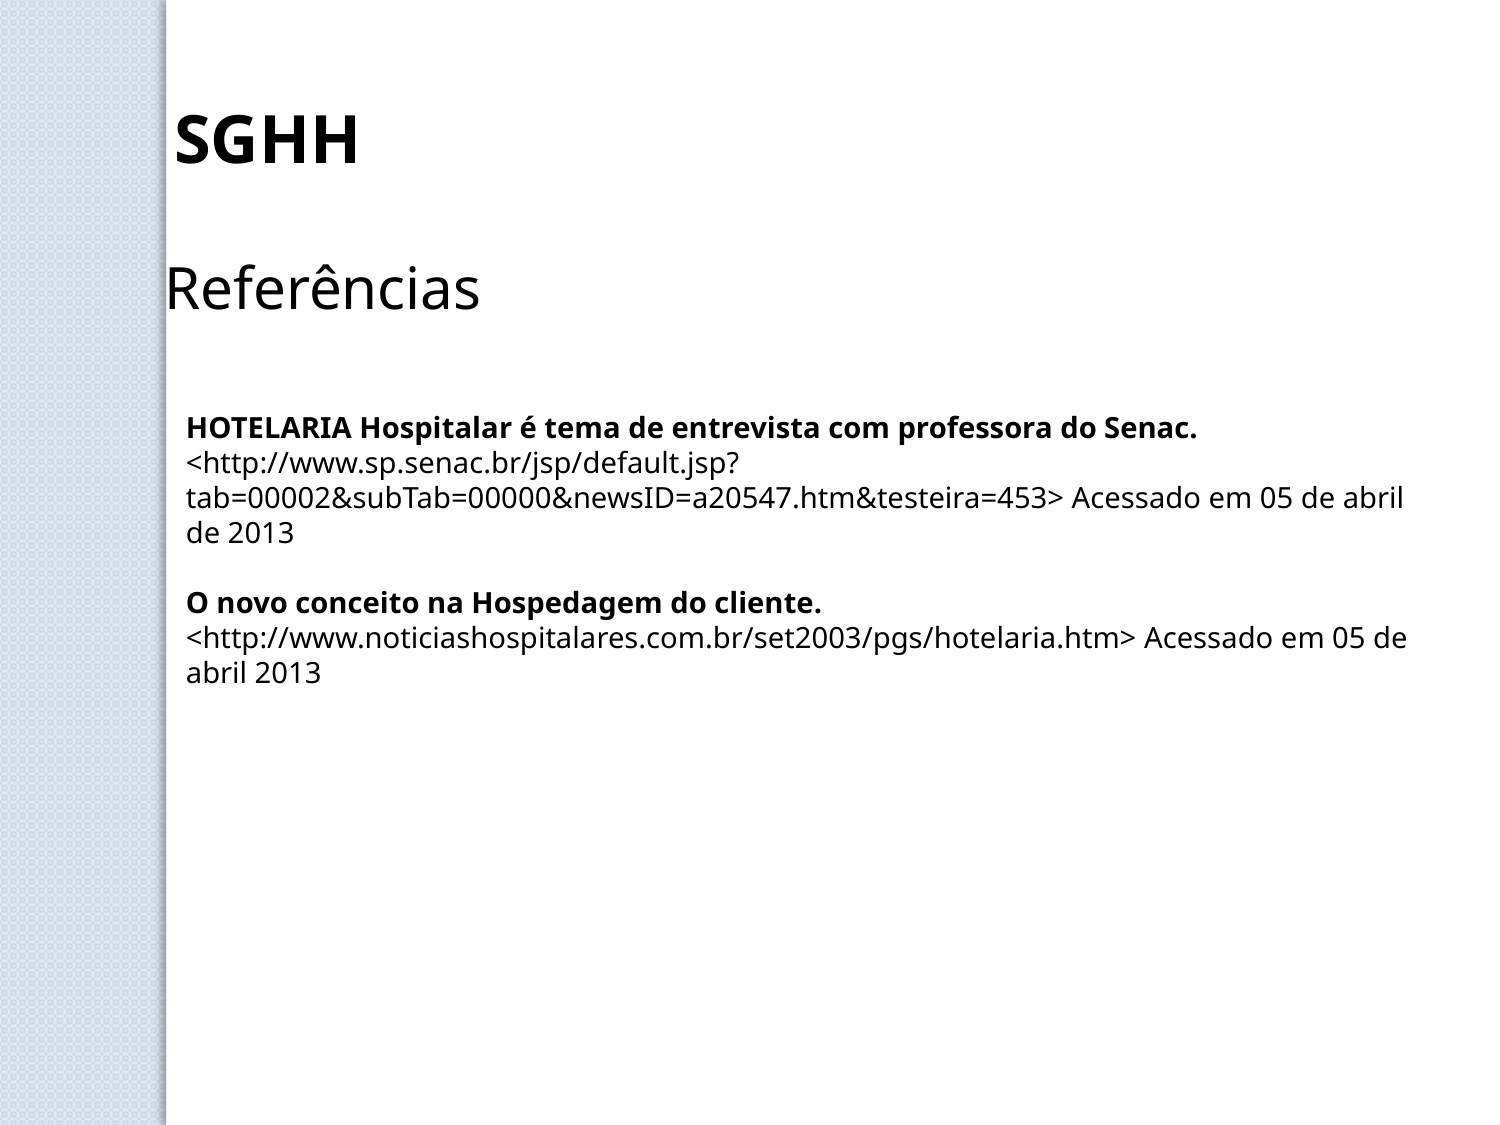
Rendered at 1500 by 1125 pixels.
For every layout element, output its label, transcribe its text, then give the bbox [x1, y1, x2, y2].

text_box SGHH [159, 89, 1388, 185]
text_box Referências [149, 243, 497, 329]
text_box HOTELARIA Hospitalar é tema de entrevista com professora do Senac. <http://www.sp.senac.br/jsp/default.jsp?tab=00002&subTab=00000&newsID=a20547.htm&testeira=453> Acessado em 05 de abril de 2013 O novo conceito na Hospedagem do cliente. <http://www.noticiashospitalares.com.br/set2003/pgs/hotelaria.htm> Acessado em 05 de abril 2013 [171, 401, 1447, 837]
